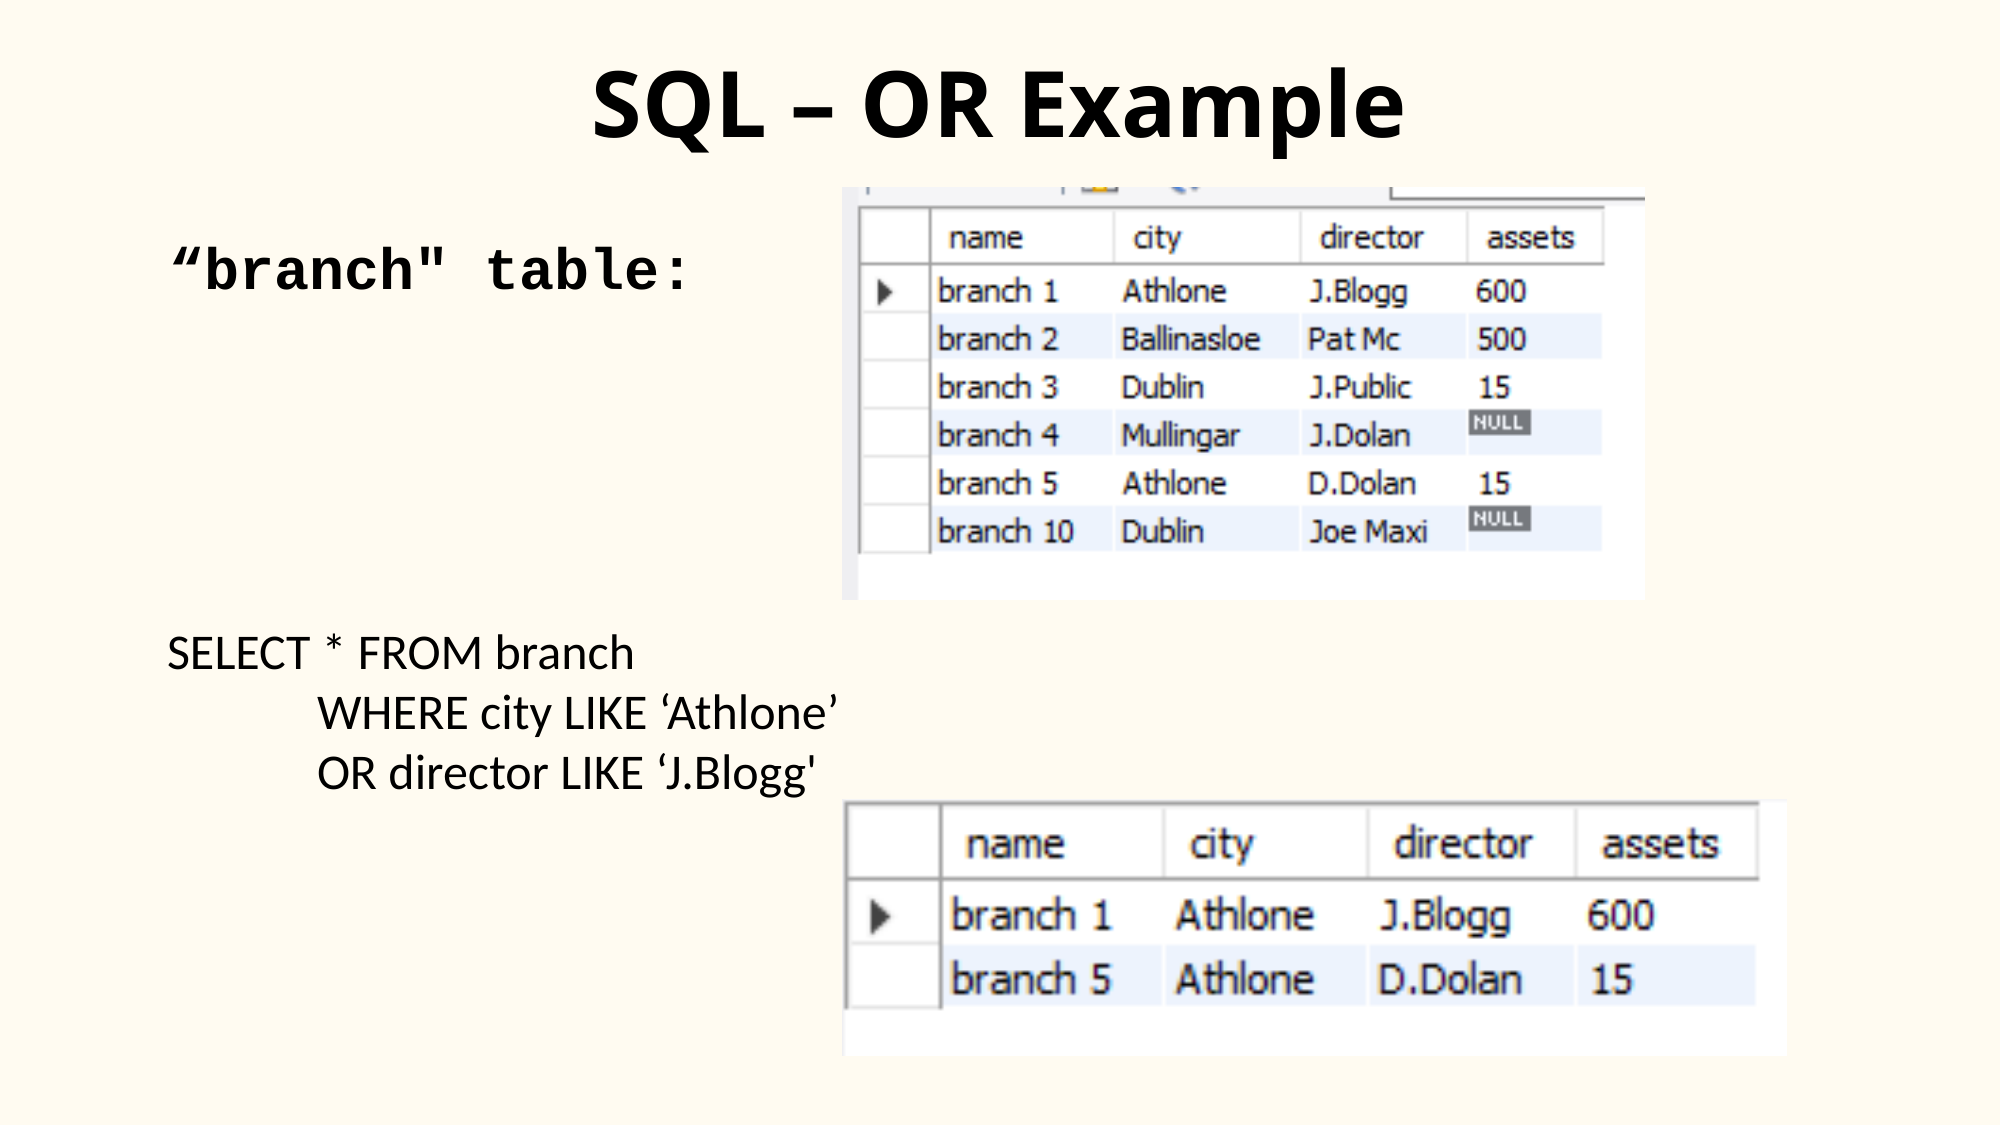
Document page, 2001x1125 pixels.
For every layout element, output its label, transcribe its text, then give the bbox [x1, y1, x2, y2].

text_box SELECT * FROM branch WHERE city LIKE ‘Athlone’ OR director LIKE ‘J.Blogg' [152, 611, 1405, 807]
picture [842, 187, 1645, 600]
text_box “branch" table: [154, 223, 710, 309]
picture [842, 799, 1787, 1056]
title SQL – OR Example [0, 20, 2000, 195]
